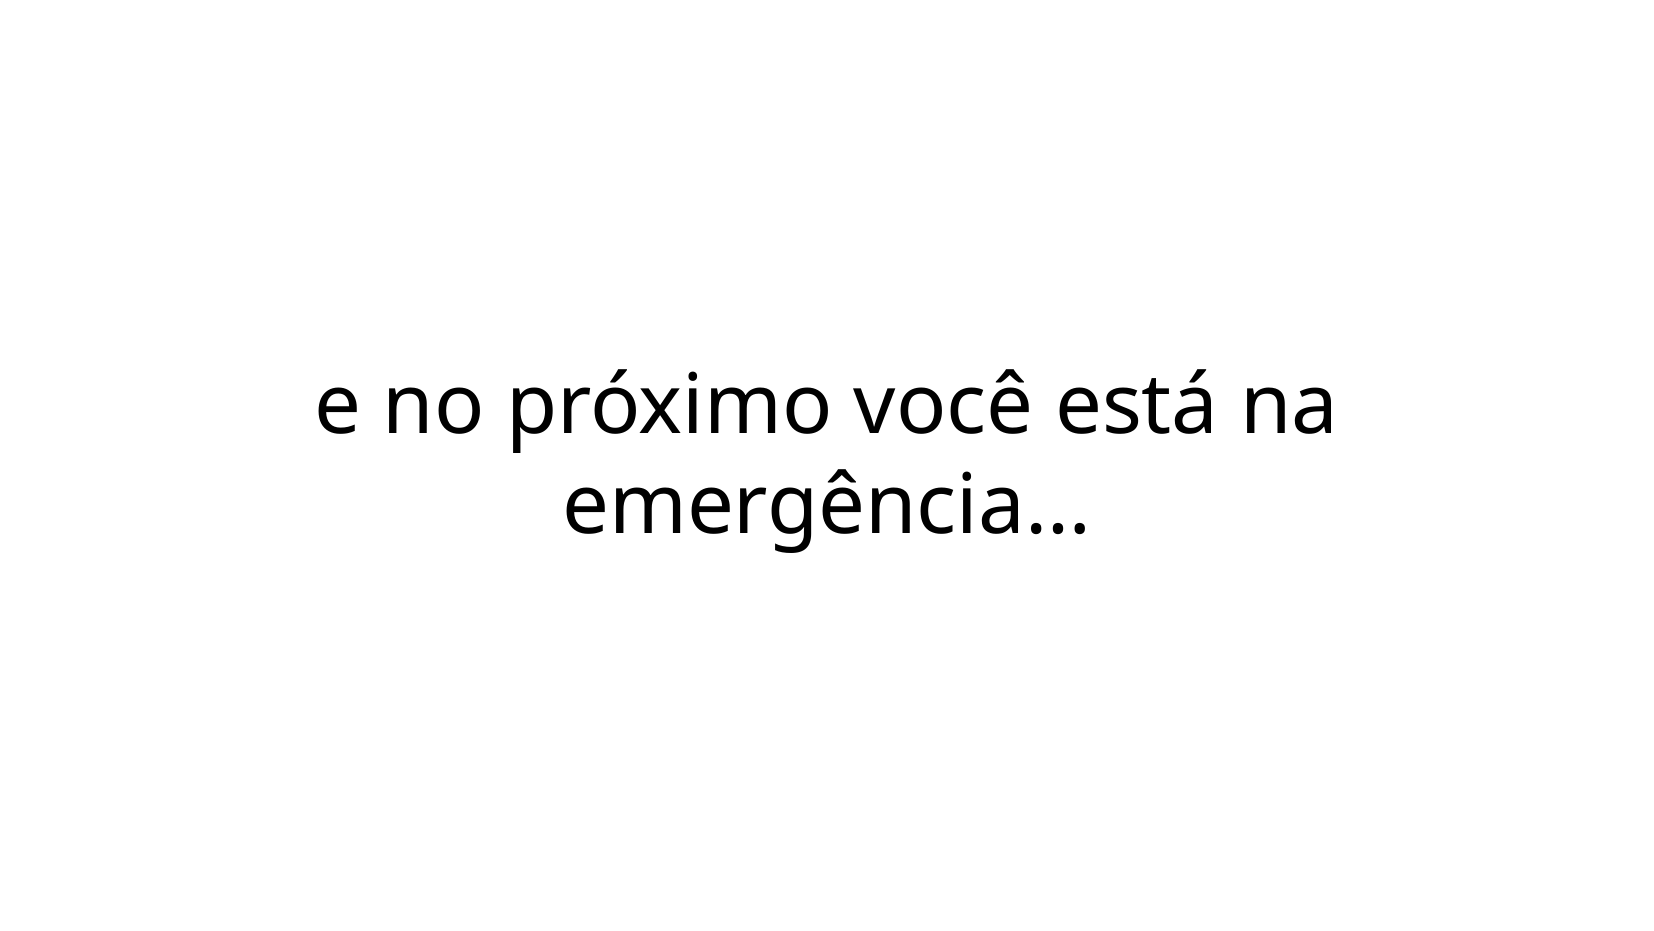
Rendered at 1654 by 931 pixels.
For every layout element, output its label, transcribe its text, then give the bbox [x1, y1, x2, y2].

text_box e no próximo você está na emergência… [46, 342, 1607, 558]
